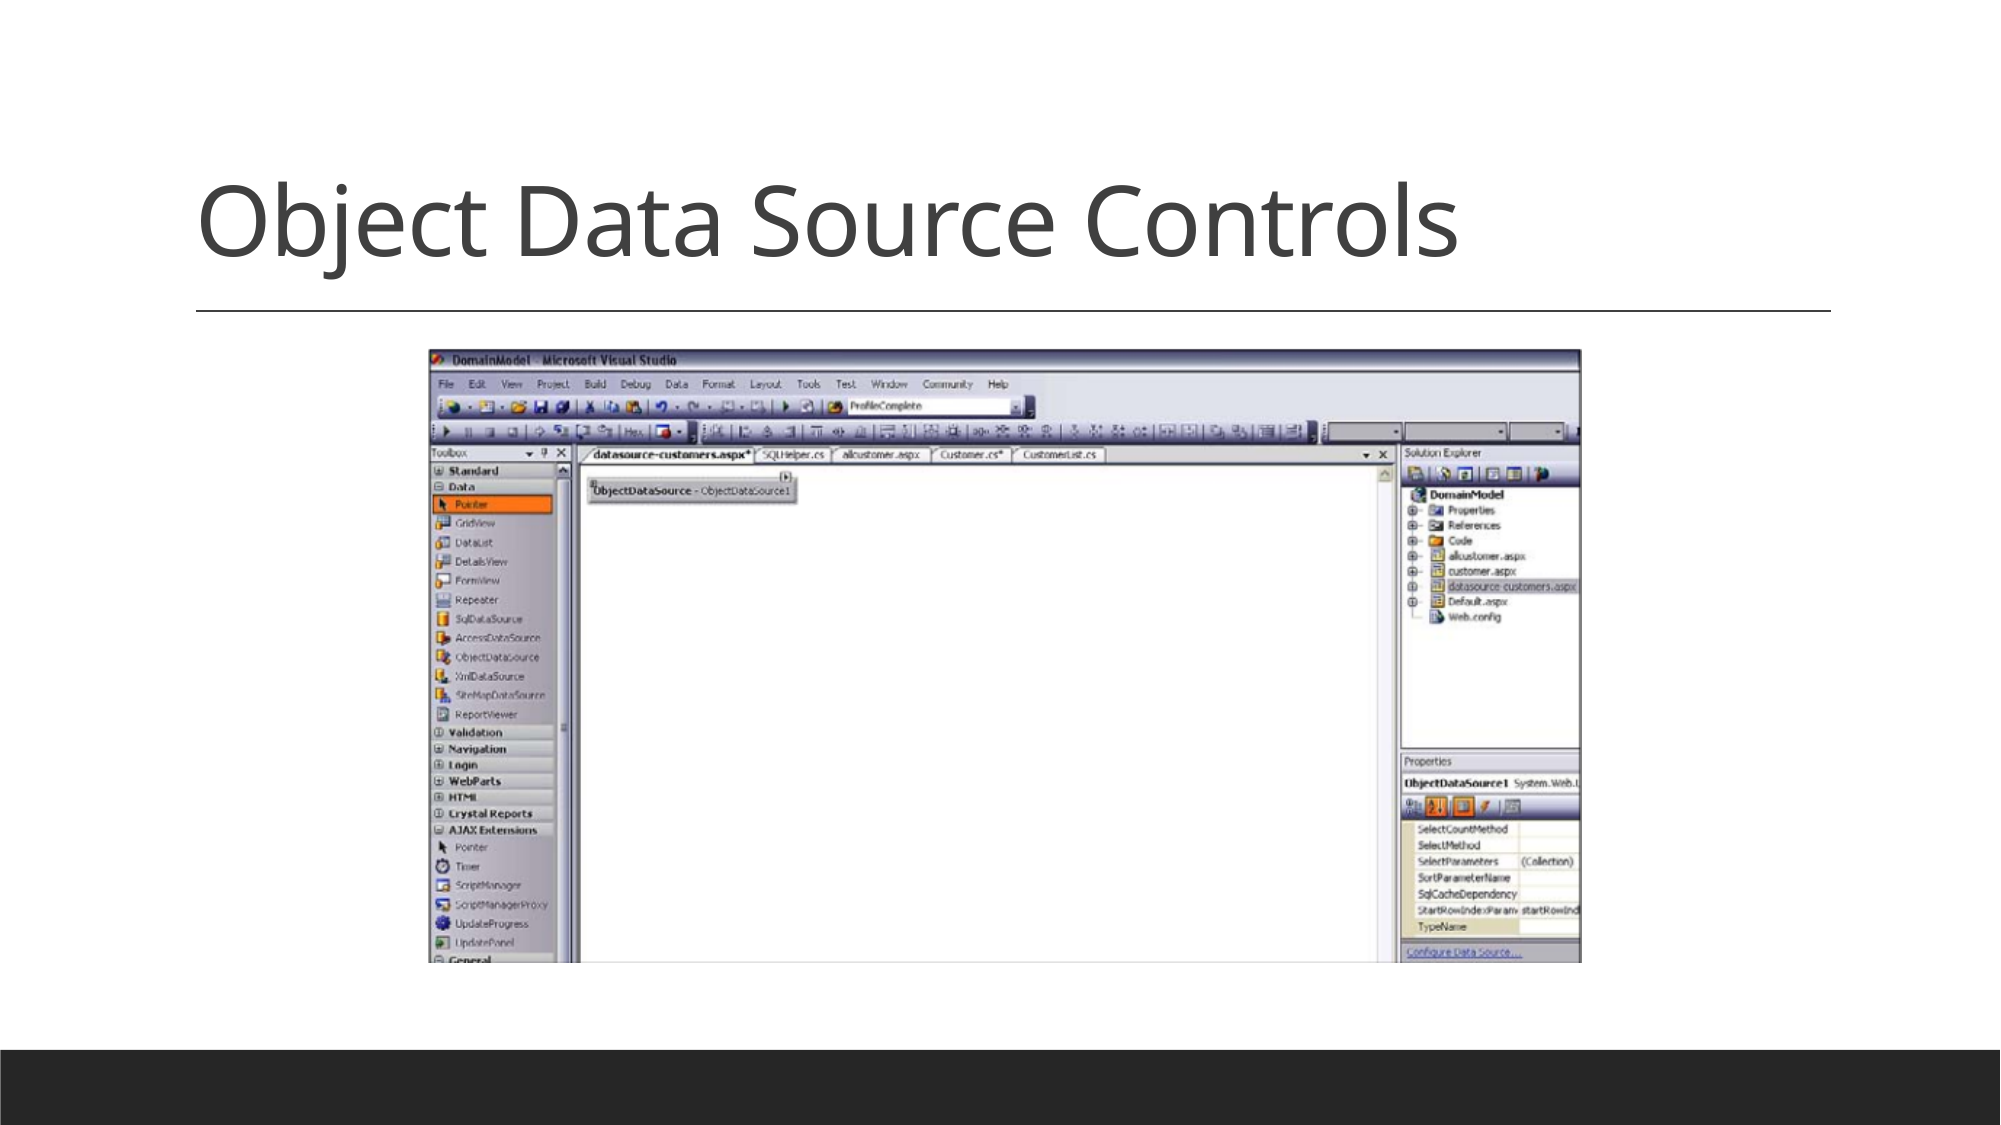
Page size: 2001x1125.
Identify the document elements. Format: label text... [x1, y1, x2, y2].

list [427, 345, 1583, 964]
title Object Data Source Controls [180, 47, 1830, 285]
